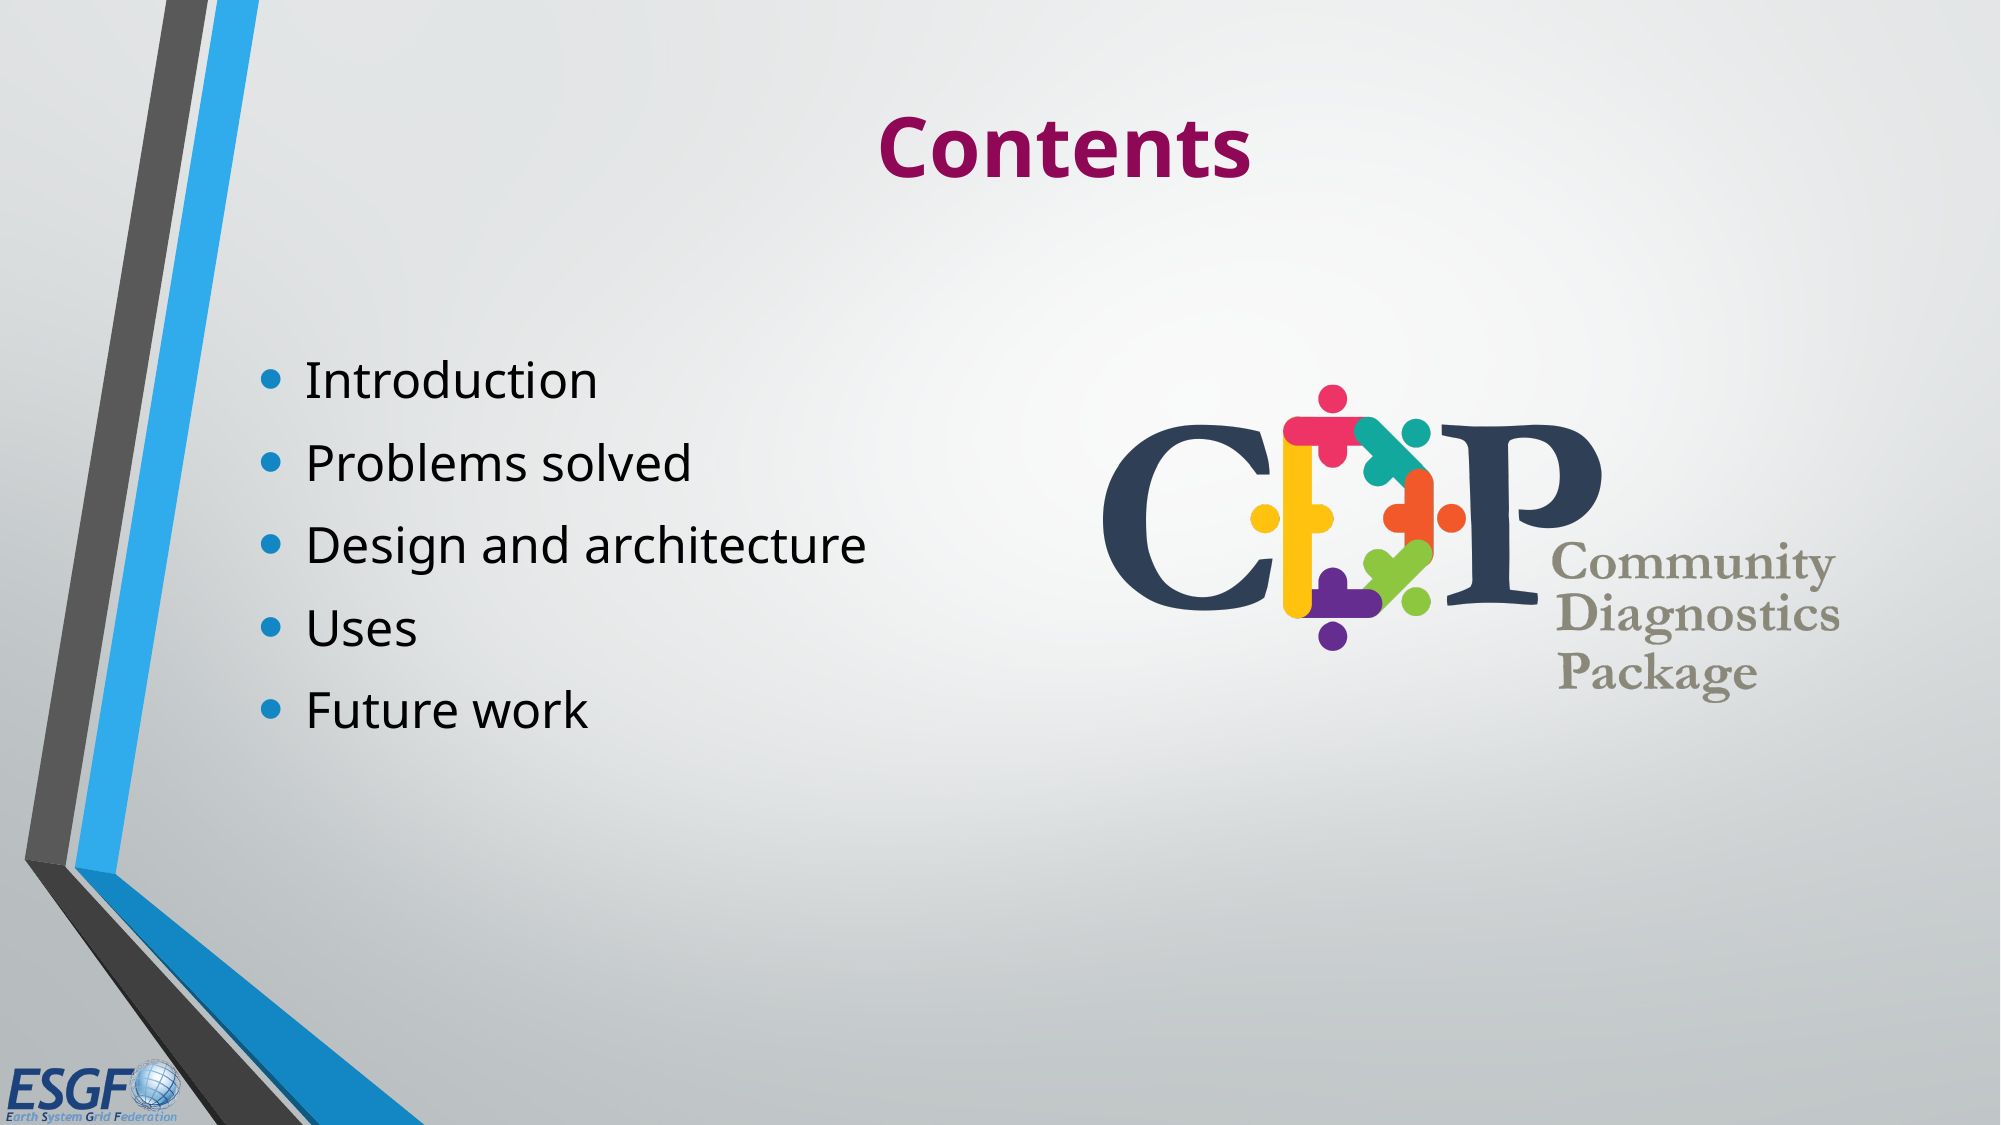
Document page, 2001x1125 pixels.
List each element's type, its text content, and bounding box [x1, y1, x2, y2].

list Introduction Problems solved Design and architecture Uses Future work [243, 287, 1887, 800]
picture [998, 308, 1945, 779]
picture [4, 1057, 181, 1125]
title Contents [243, 0, 1887, 287]
